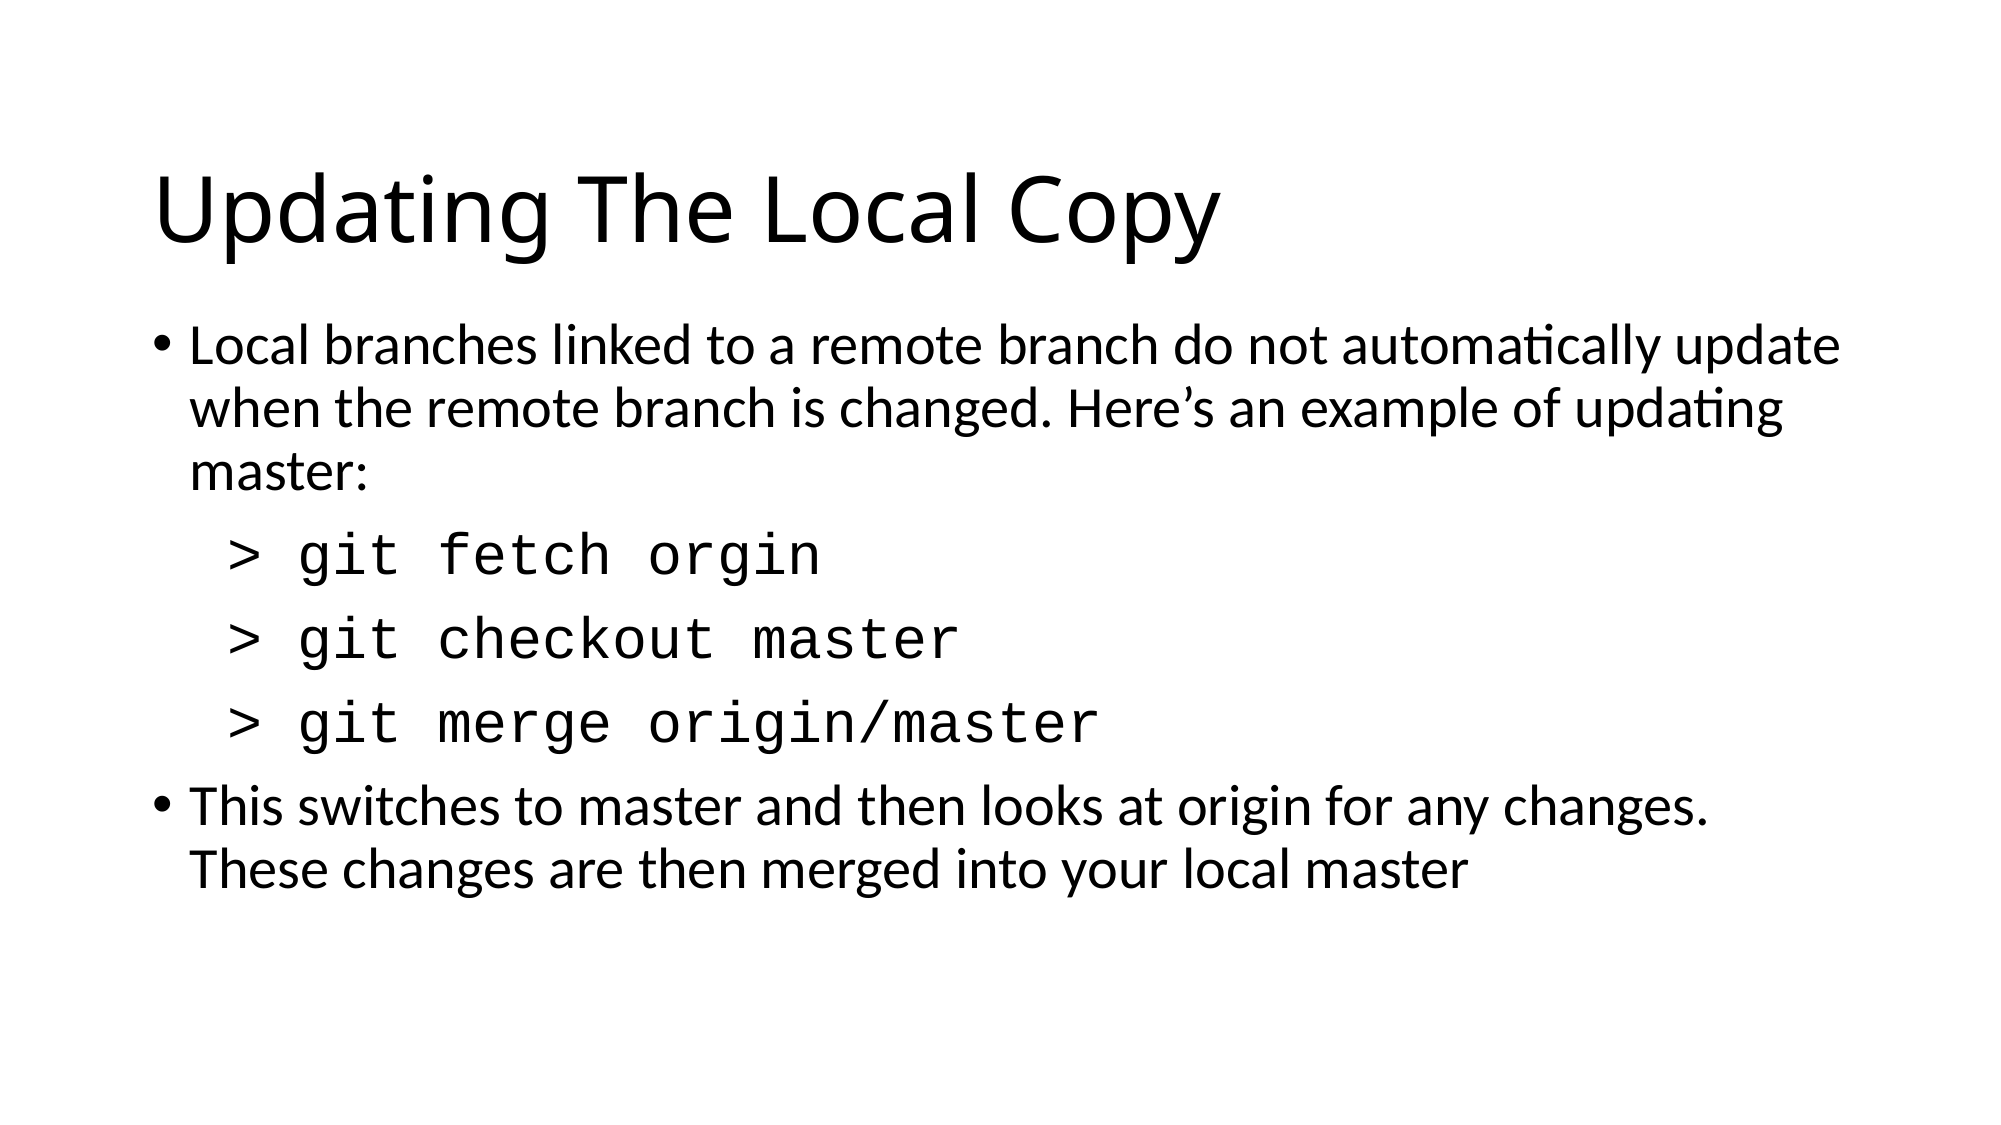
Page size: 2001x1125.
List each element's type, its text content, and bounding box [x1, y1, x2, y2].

title Updating The Local Copy [137, 59, 1863, 278]
list Local branches linked to a remote branch do not automatically update when the remote branch is changed. Here’s an example of updating master: > git fetch orgin > git checkout master > git merge origin/master This switches to master and then looks at origin for any changes. These changes are then merged into your local master [137, 299, 1863, 1014]
